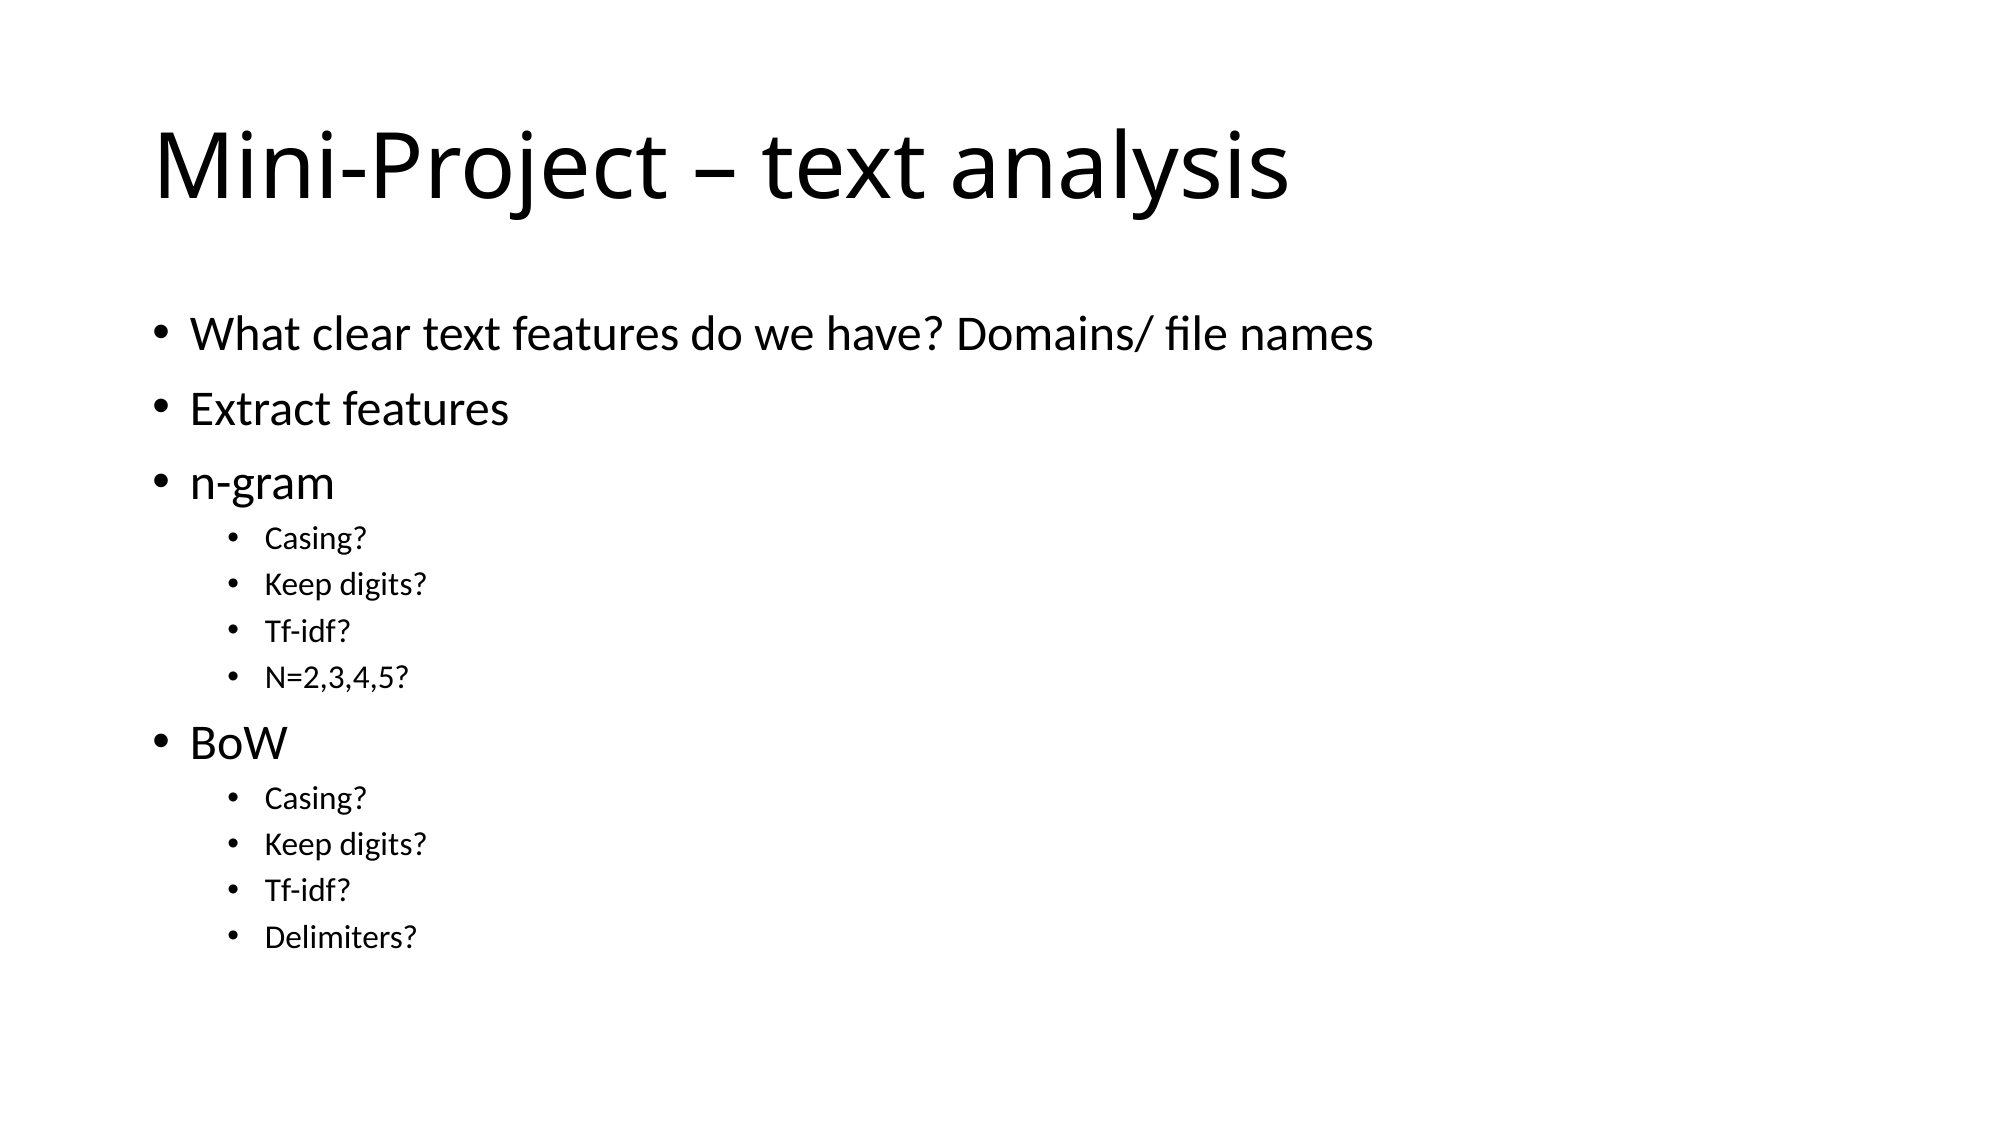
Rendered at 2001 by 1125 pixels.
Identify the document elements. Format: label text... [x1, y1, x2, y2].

title Mini-Project – text analysis [137, 59, 1863, 278]
list What clear text features do we have? Domains/ file names Extract features n-gram Casing? Keep digits? Tf-idf? N=2,3,4,5? BoW Casing? Keep digits? Tf-idf? Delimiters? [137, 299, 1863, 1014]
